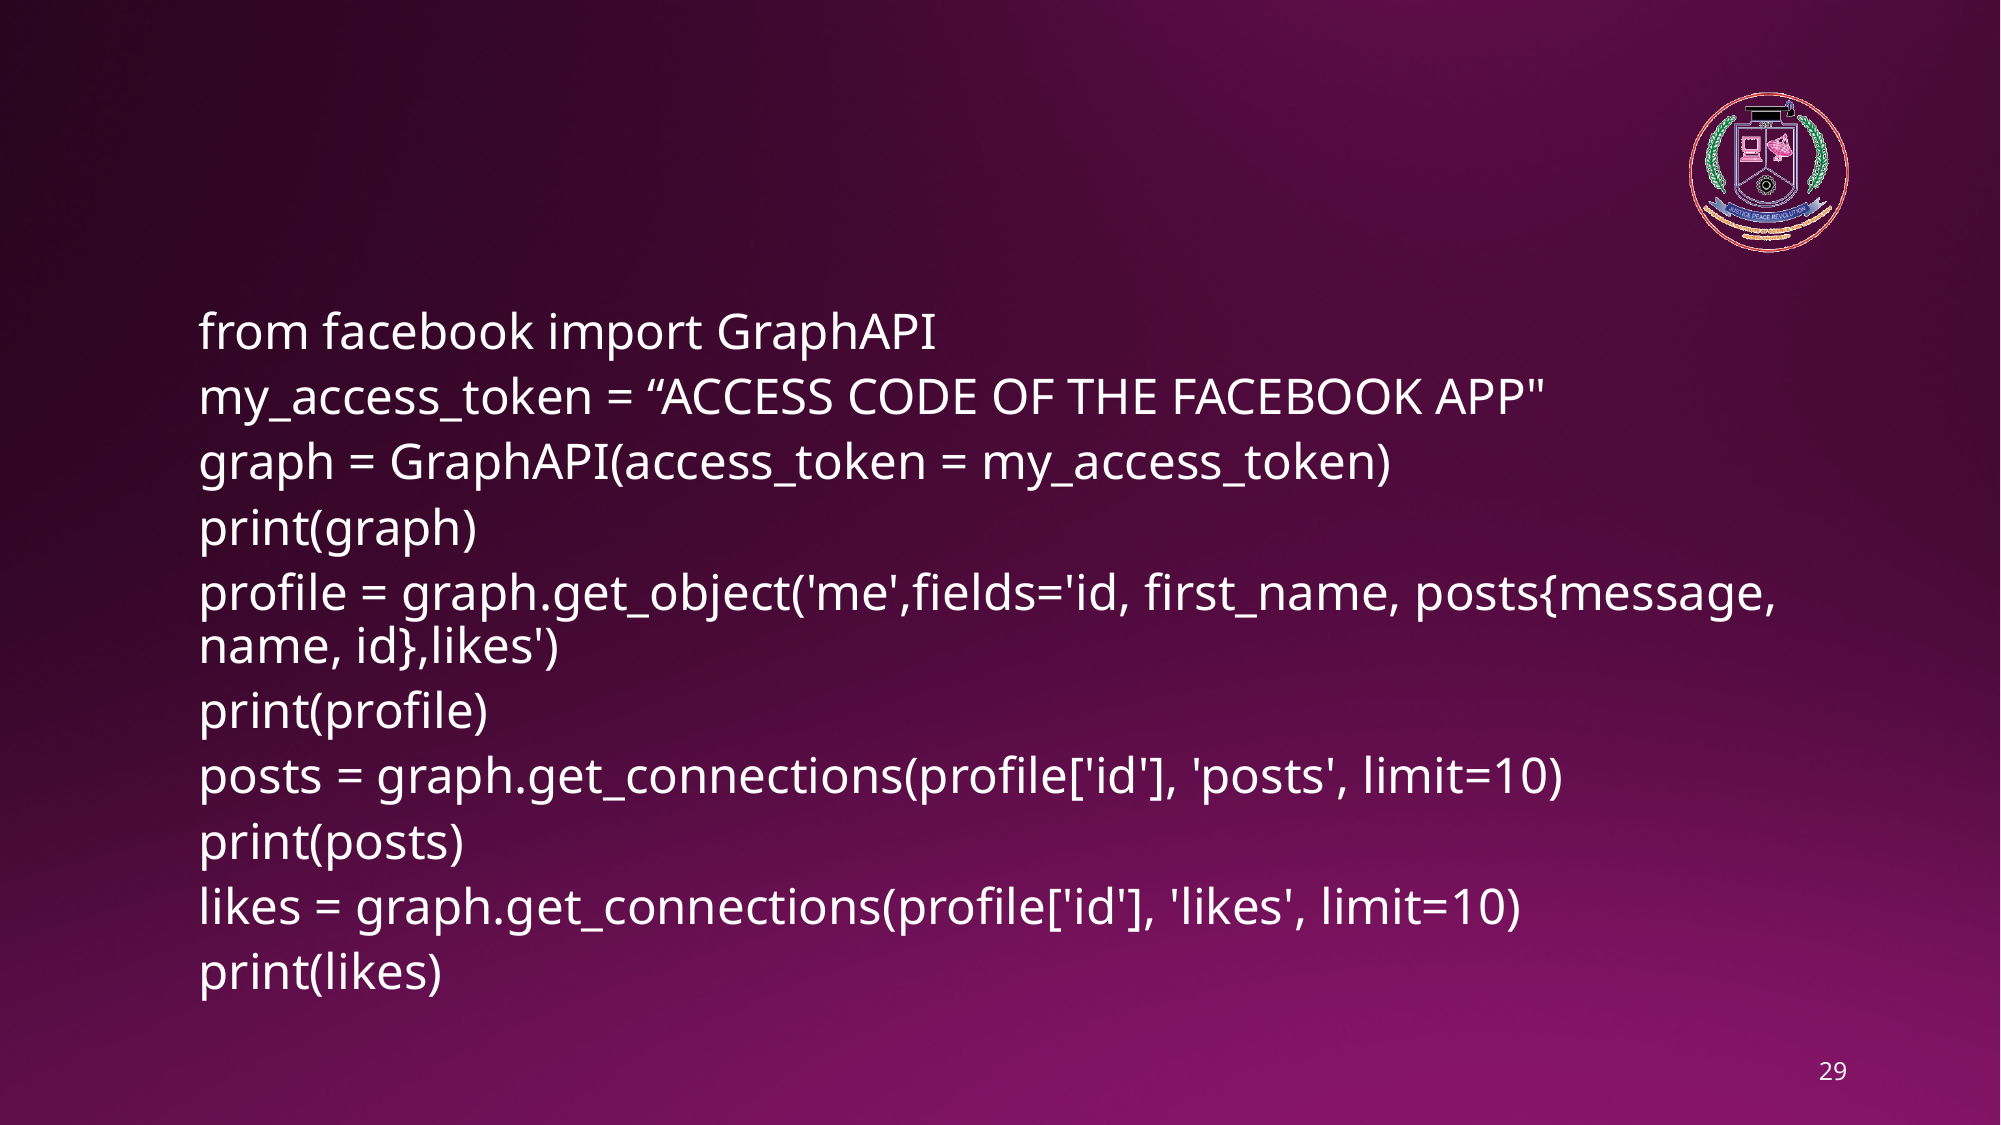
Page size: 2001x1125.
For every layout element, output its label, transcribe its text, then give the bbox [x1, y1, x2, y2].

list from facebook import GraphAPI my_access_token = “ACCESS CODE OF THE FACEBOOK APP" graph = GraphAPI(access_token = my_access_token) print(graph) profile = graph.get_object('me',fields='id, first_name, posts{message, name, id},likes') print(profile) posts = graph.get_connections(profile['id'], 'posts', limit=10) print(posts) likes = graph.get_connections(profile['id'], 'likes', limit=10) print(likes) [183, 299, 1863, 1014]
slide_number 29 [1412, 1042, 1863, 1103]
picture [0, 0, 2001, 1125]
